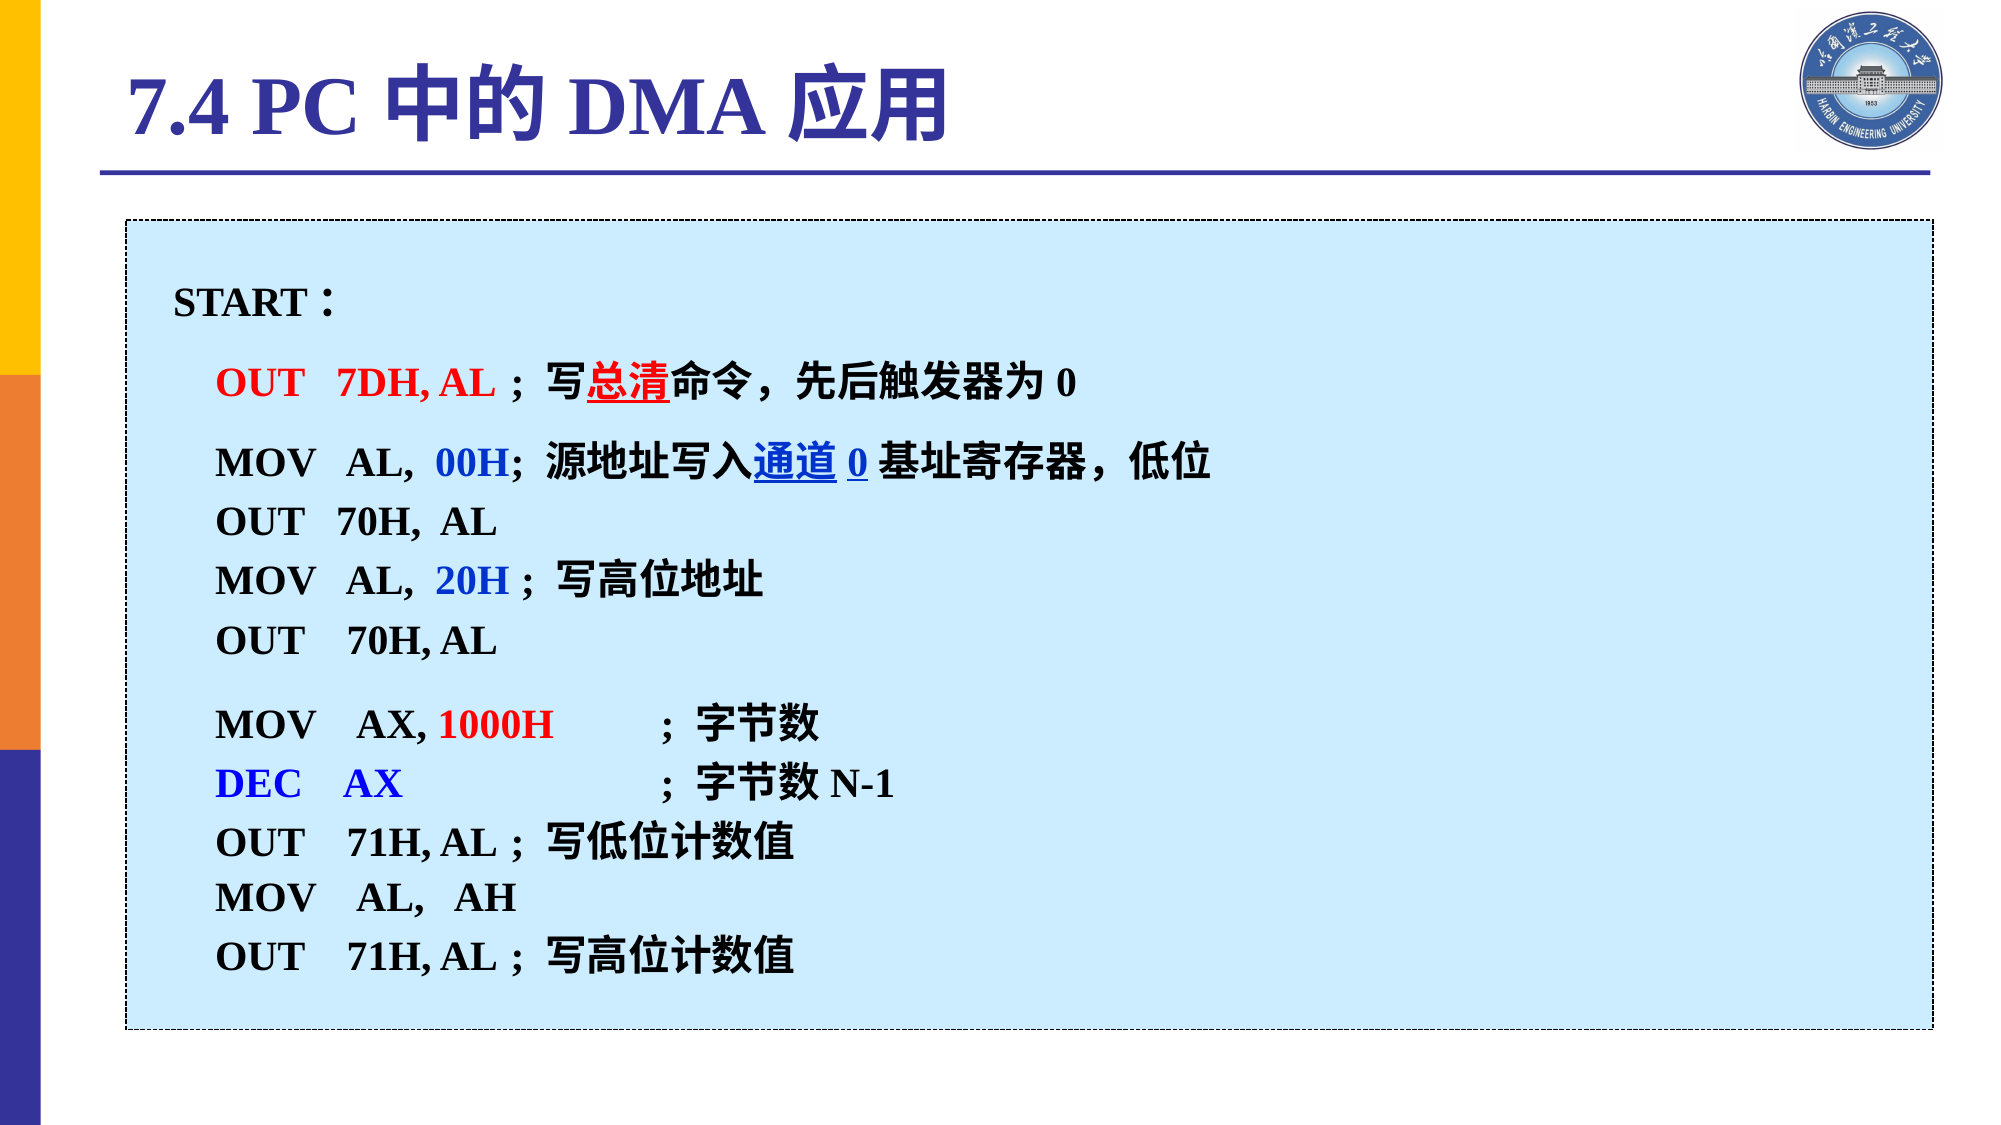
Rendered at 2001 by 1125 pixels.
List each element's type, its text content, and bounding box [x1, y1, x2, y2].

picture [1538, 9, 1979, 165]
list START： OUT 7DH, AL ; 写总清命令，先后触发器为0 MOV AL, 00H ; 源地址写入通道0基址寄存器，低位 OUT 70H, AL MOV AL, 20H ; 写高位地址 OUT 70H, AL MOV AX, 1000H ; 字节数 DEC AX ; 字节数N-1 OUT 71H, AL ; 写低位计数值 MOV AL, AH OUT 71H, AL ; 写高位计数值 [125, 220, 1933, 1030]
text_box 7.4 PC中的DMA应用 [90, 42, 1578, 173]
